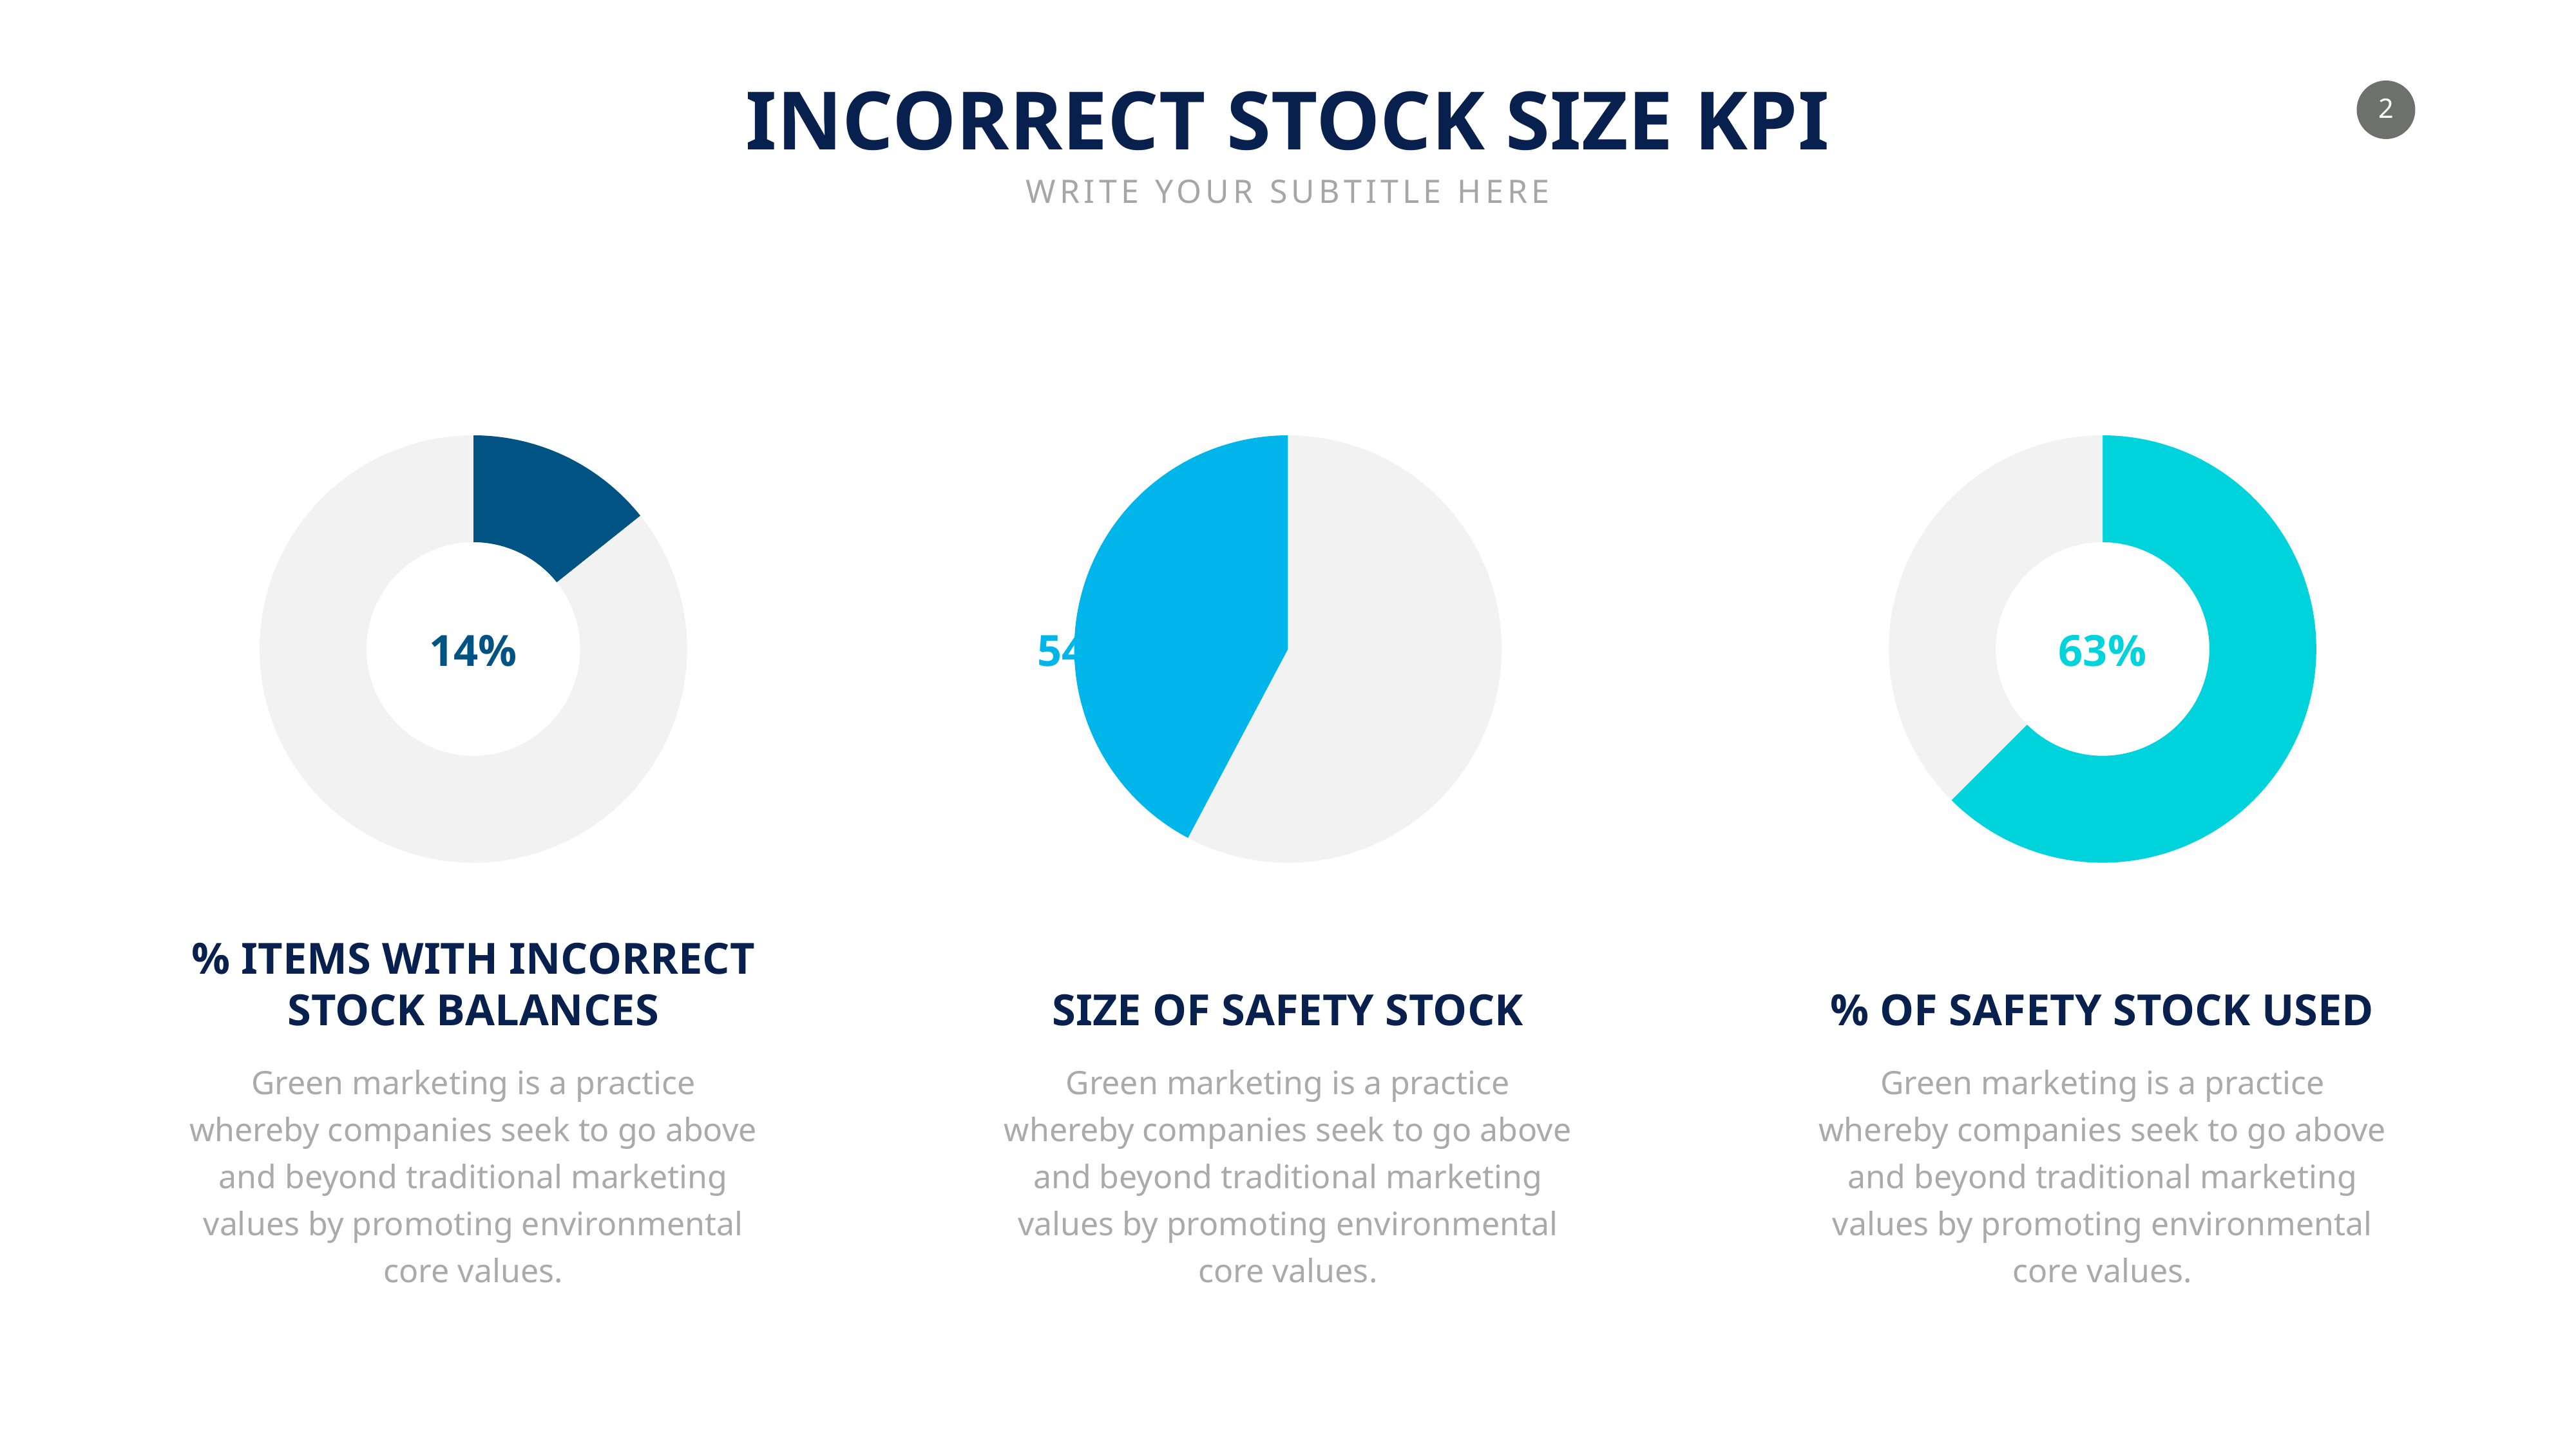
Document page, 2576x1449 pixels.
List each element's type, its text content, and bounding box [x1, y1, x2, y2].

text_box Green marketing is a practice whereby companies seek to go above and beyond traditional marketing values by promoting environmental core values. [990, 1049, 1586, 1294]
text_box Green marketing is a practice whereby companies seek to go above and beyond traditional marketing values by promoting environmental core values. [1805, 1049, 2400, 1294]
text_box SIZE OF SAFETY STOCK [990, 978, 1586, 1039]
chart [975, 426, 1601, 872]
text_box % ITEMS WITH INCORRECT STOCK BALANCES [175, 926, 771, 1039]
text_box % OF SAFETY STOCK USED [1805, 978, 2400, 1039]
text_box INCORRECT STOCK SIZE KPI [736, 64, 1840, 171]
text_box WRITE YOUR SUBTITLE HERE [1016, 166, 1560, 215]
chart [248, 426, 698, 872]
chart [1877, 426, 2328, 872]
text_box Green marketing is a practice whereby companies seek to go above and beyond traditional marketing values by promoting environmental core values. [175, 1049, 771, 1294]
